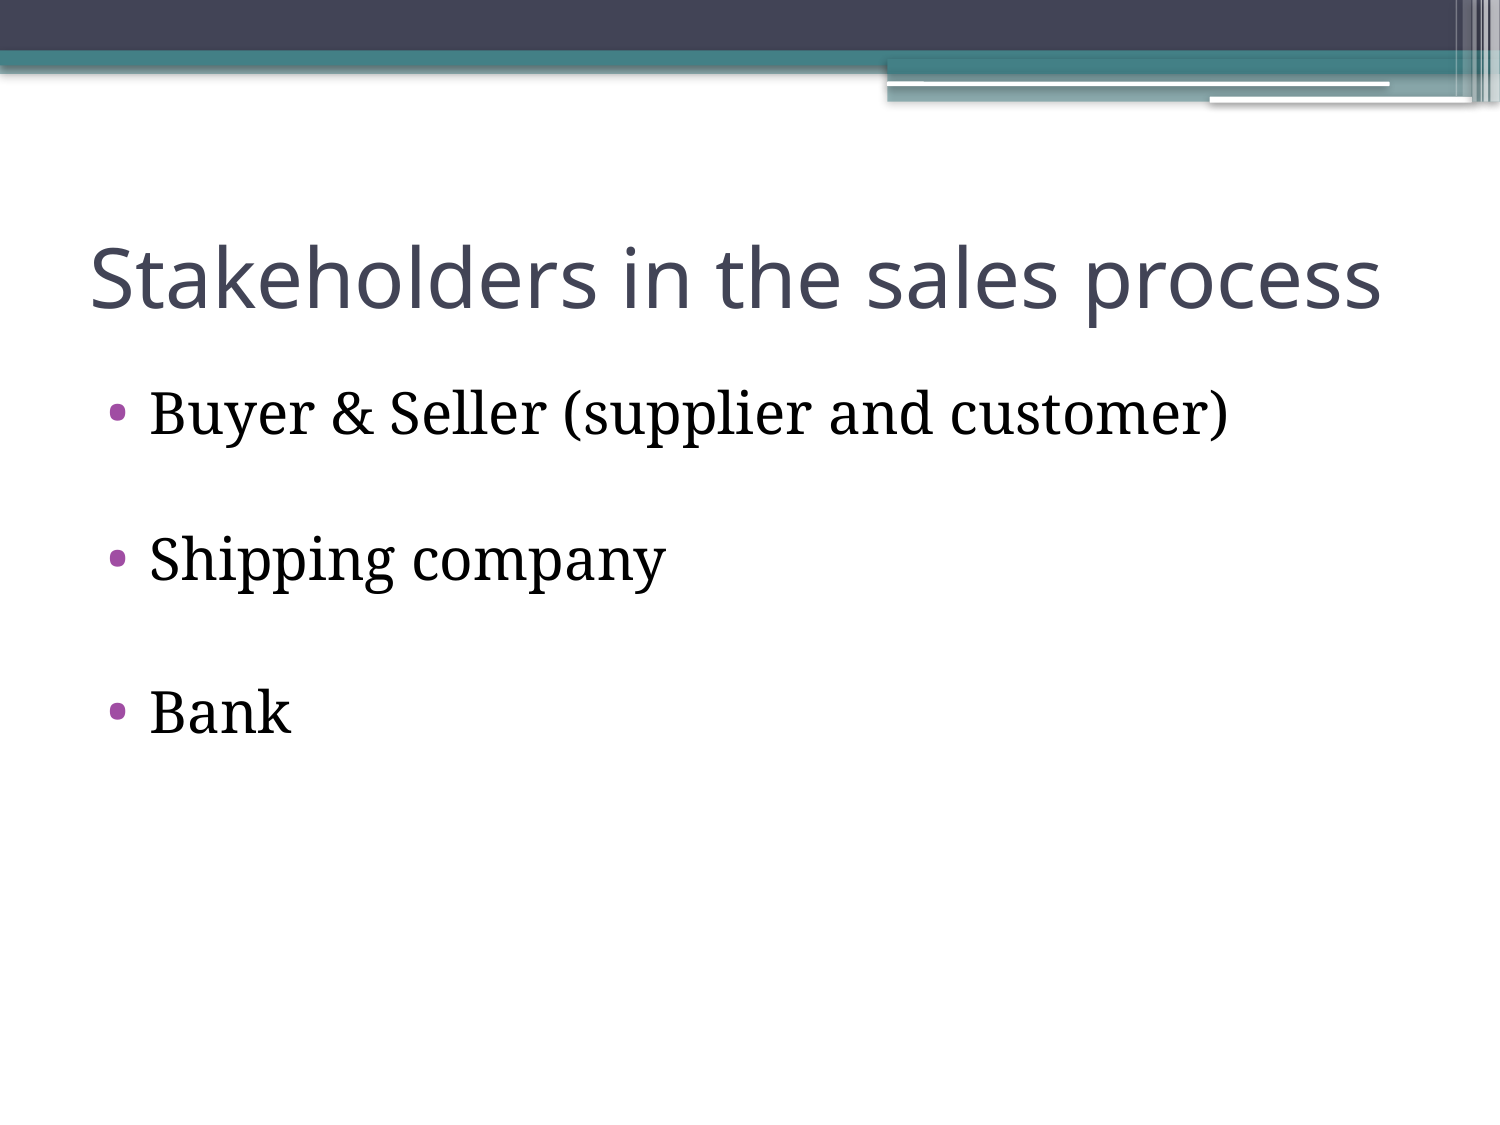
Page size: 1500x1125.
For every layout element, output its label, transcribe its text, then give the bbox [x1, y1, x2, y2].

title Stakeholders in the sales process [75, 187, 1425, 363]
list Buyer & Seller (supplier and customer) Shipping company Bank [75, 368, 1425, 1079]
